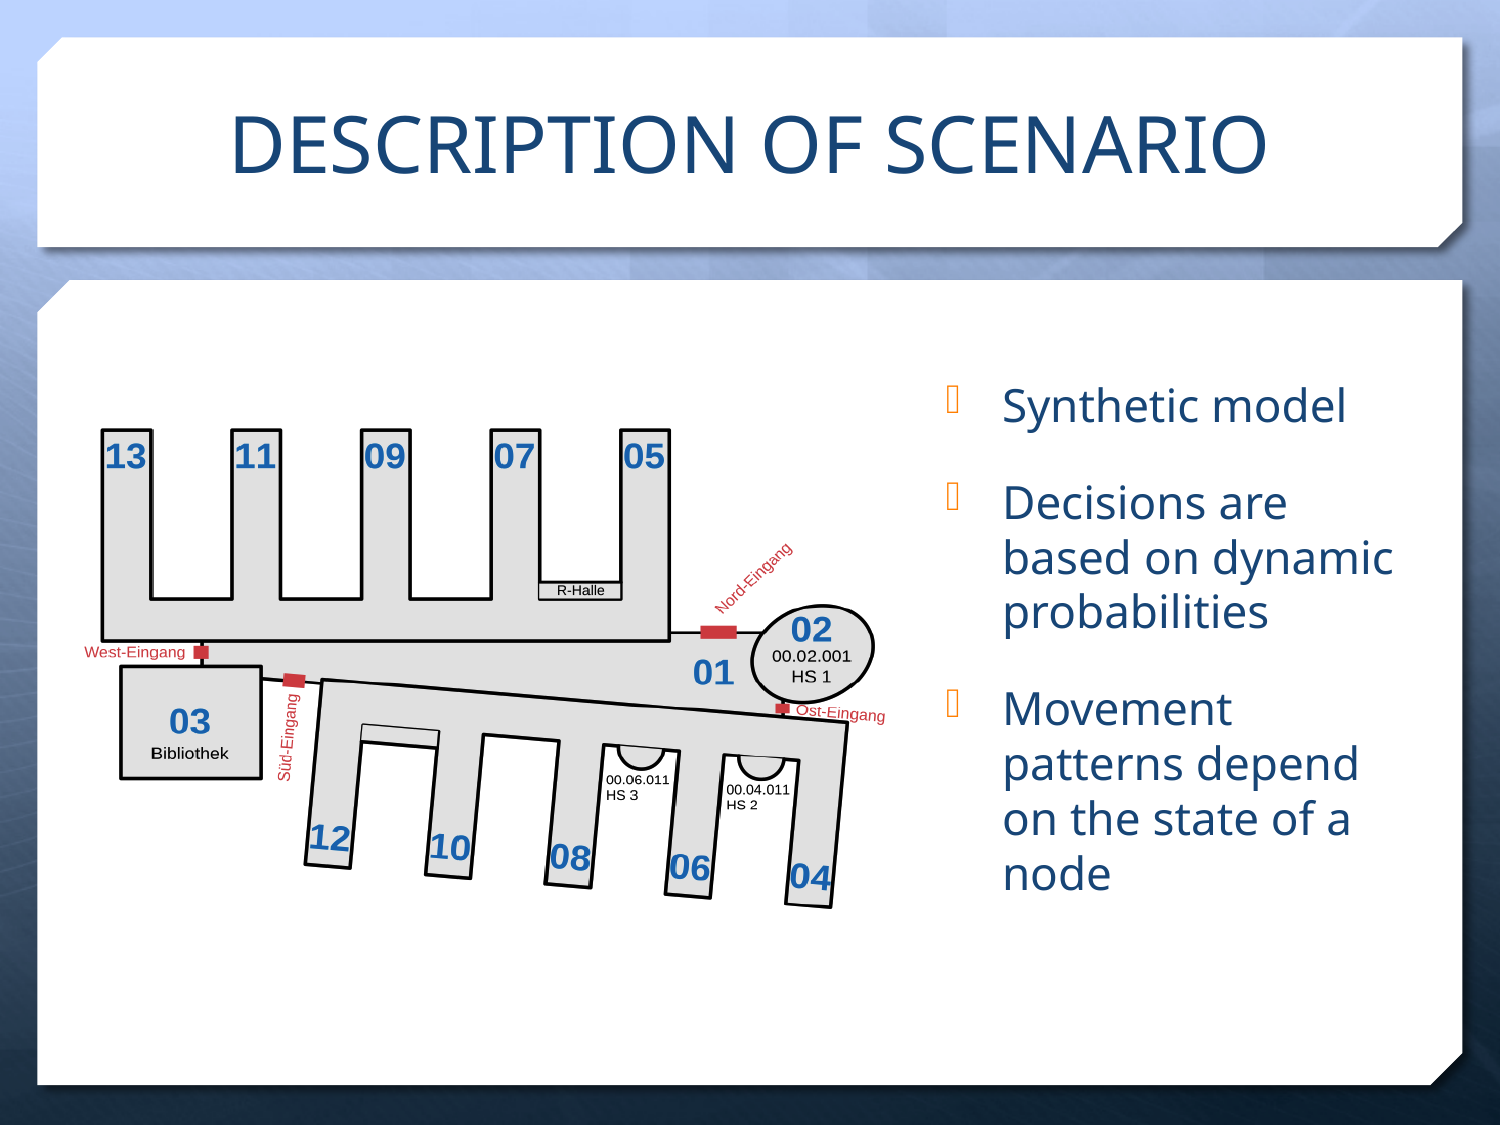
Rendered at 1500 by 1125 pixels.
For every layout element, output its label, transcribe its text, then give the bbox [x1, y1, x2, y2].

list Synthetic model Decisions are based on dynamic probabilities Movement patterns depend on the state of a node [930, 369, 1431, 1072]
picture [66, 386, 895, 980]
title DESCRIPTION OF SCENARIO [127, 48, 1372, 236]
